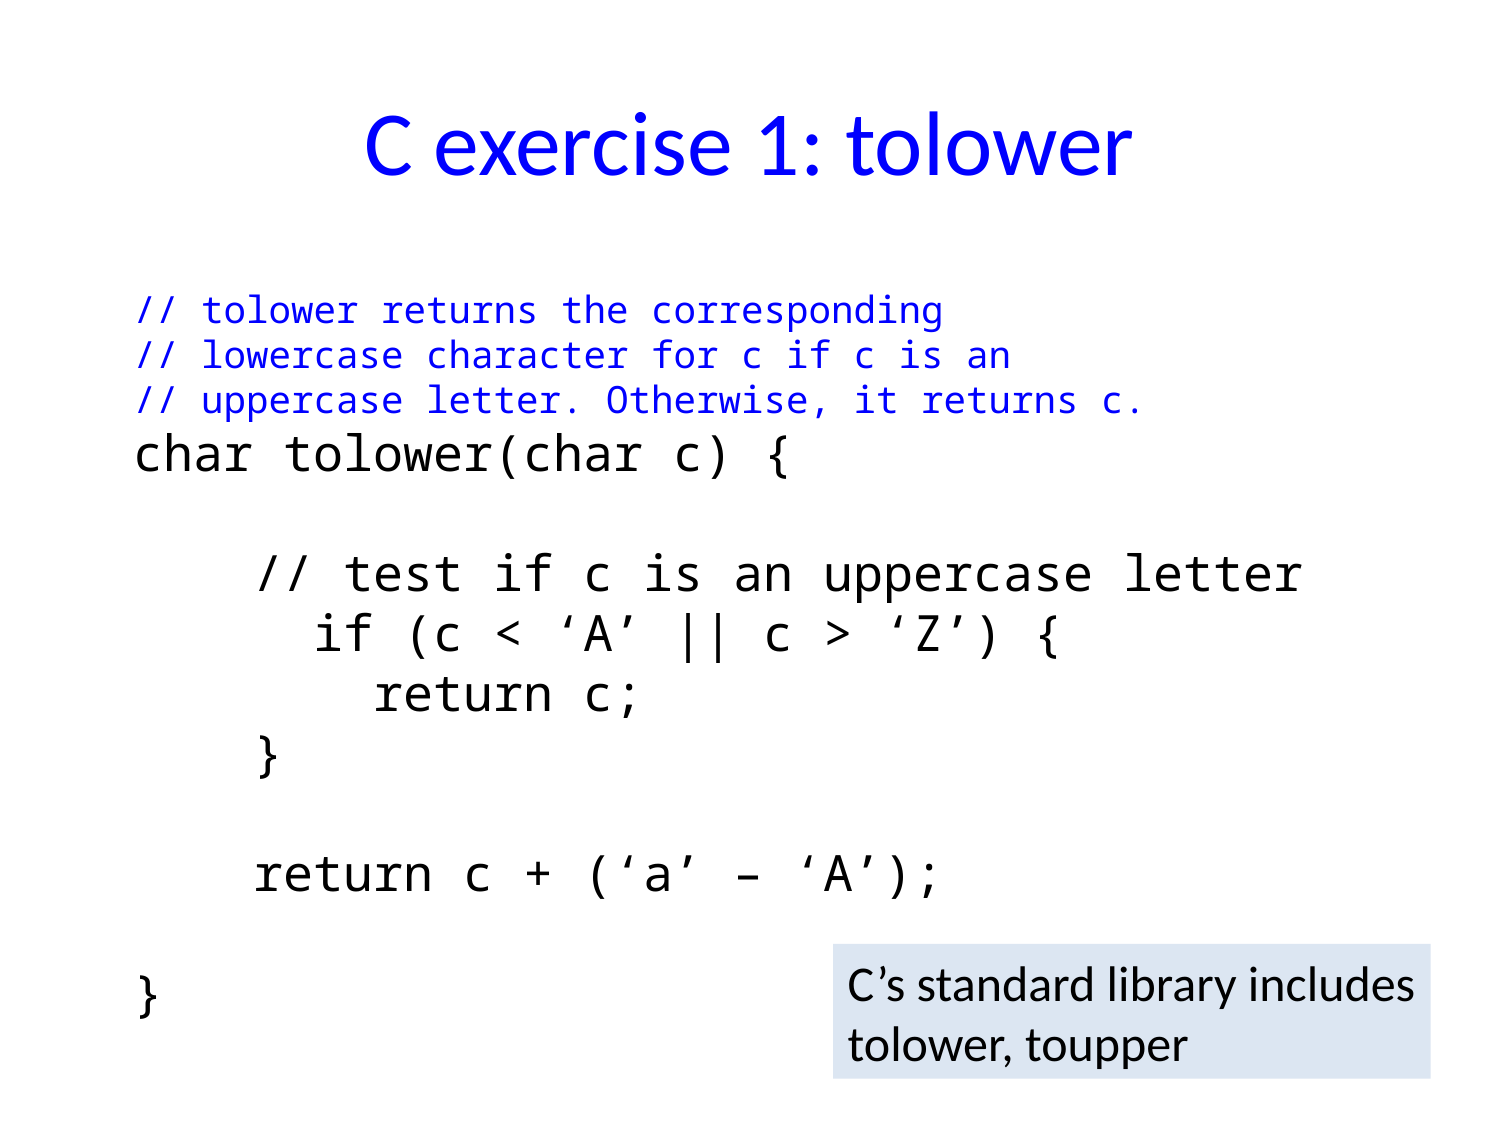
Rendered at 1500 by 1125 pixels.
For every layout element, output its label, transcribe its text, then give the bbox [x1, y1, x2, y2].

text_box C’s standard library includes tolower, toupper [833, 943, 1431, 1079]
text_box // tolower returns the corresponding // lowercase character for c if c is an // uppercase letter. Otherwise, it returns c. char tolower(char c) { // test if c is an uppercase letter if (c < ‘A’ || c > ‘Z’) { return c; } return c + (‘a’ – ‘A’); } [118, 278, 1425, 1029]
title C exercise 1: tolower [75, 45, 1425, 233]
